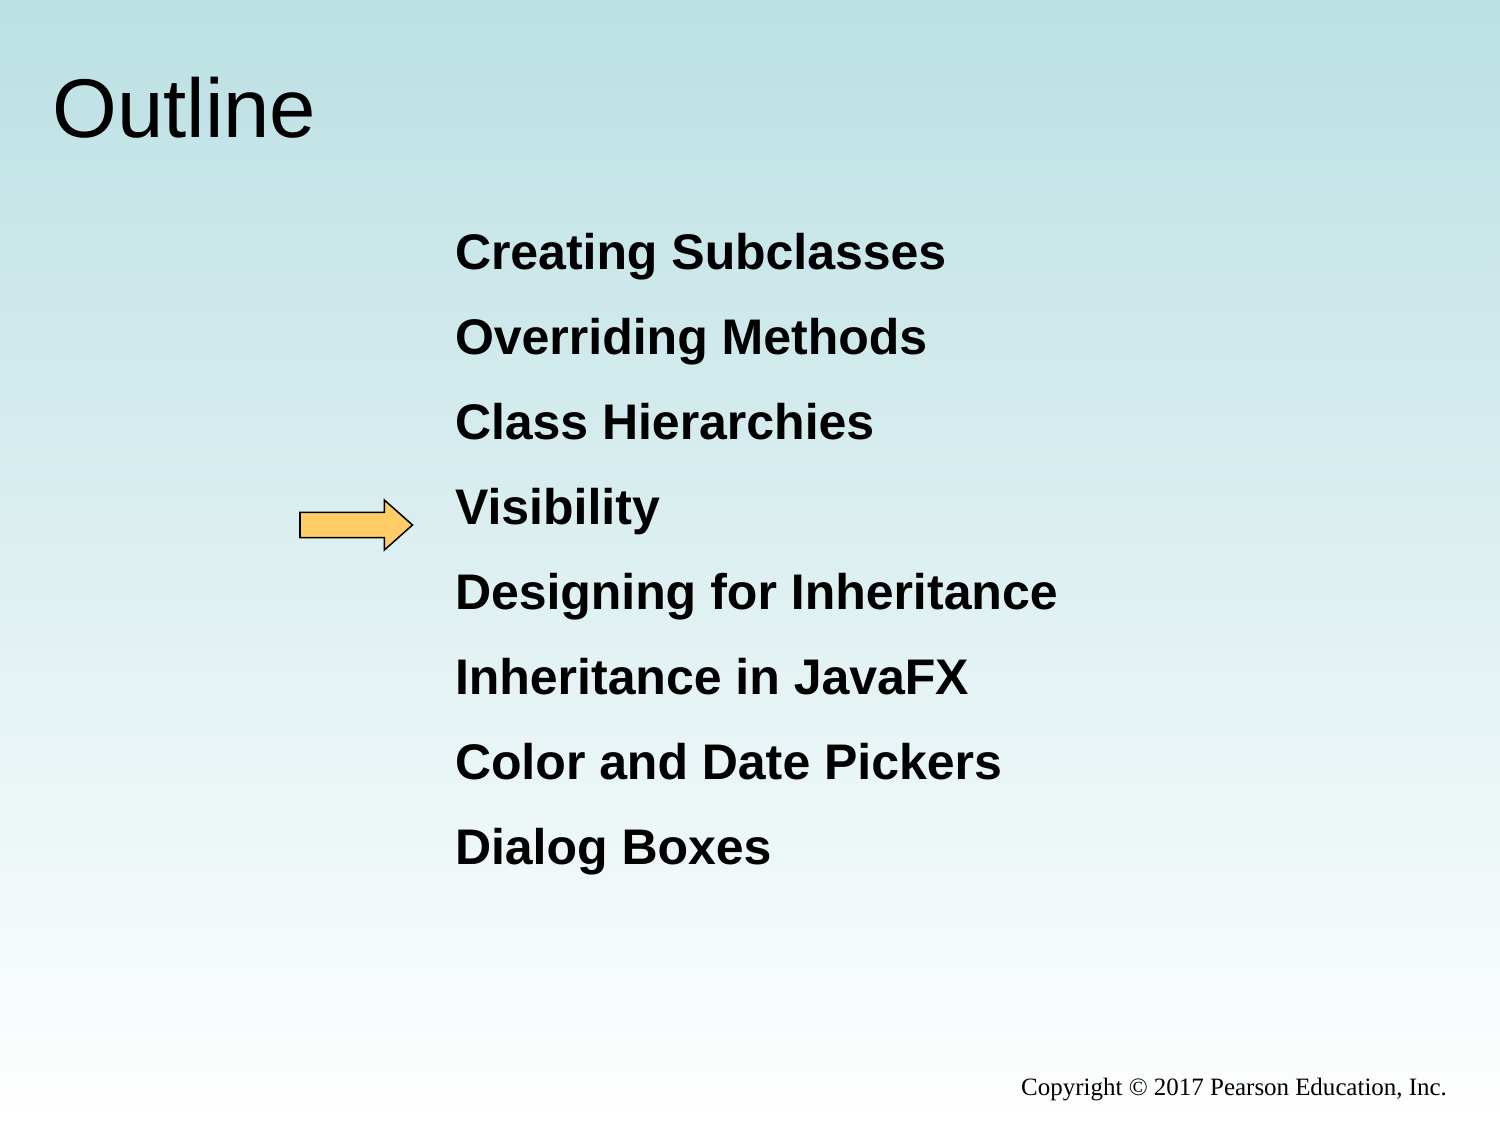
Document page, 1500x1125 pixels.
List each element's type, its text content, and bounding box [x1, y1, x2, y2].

text_box Creating Subclasses Overriding Methods Class Hierarchies Visibility Designing for Inheritance Inheritance in JavaFX Color and Date Pickers Dialog Boxes [440, 212, 1074, 883]
text_box [300, 500, 413, 551]
footer Copyright © 2017 Pearson Education, Inc. [549, 1062, 1463, 1114]
title Outline [37, 45, 1463, 163]
